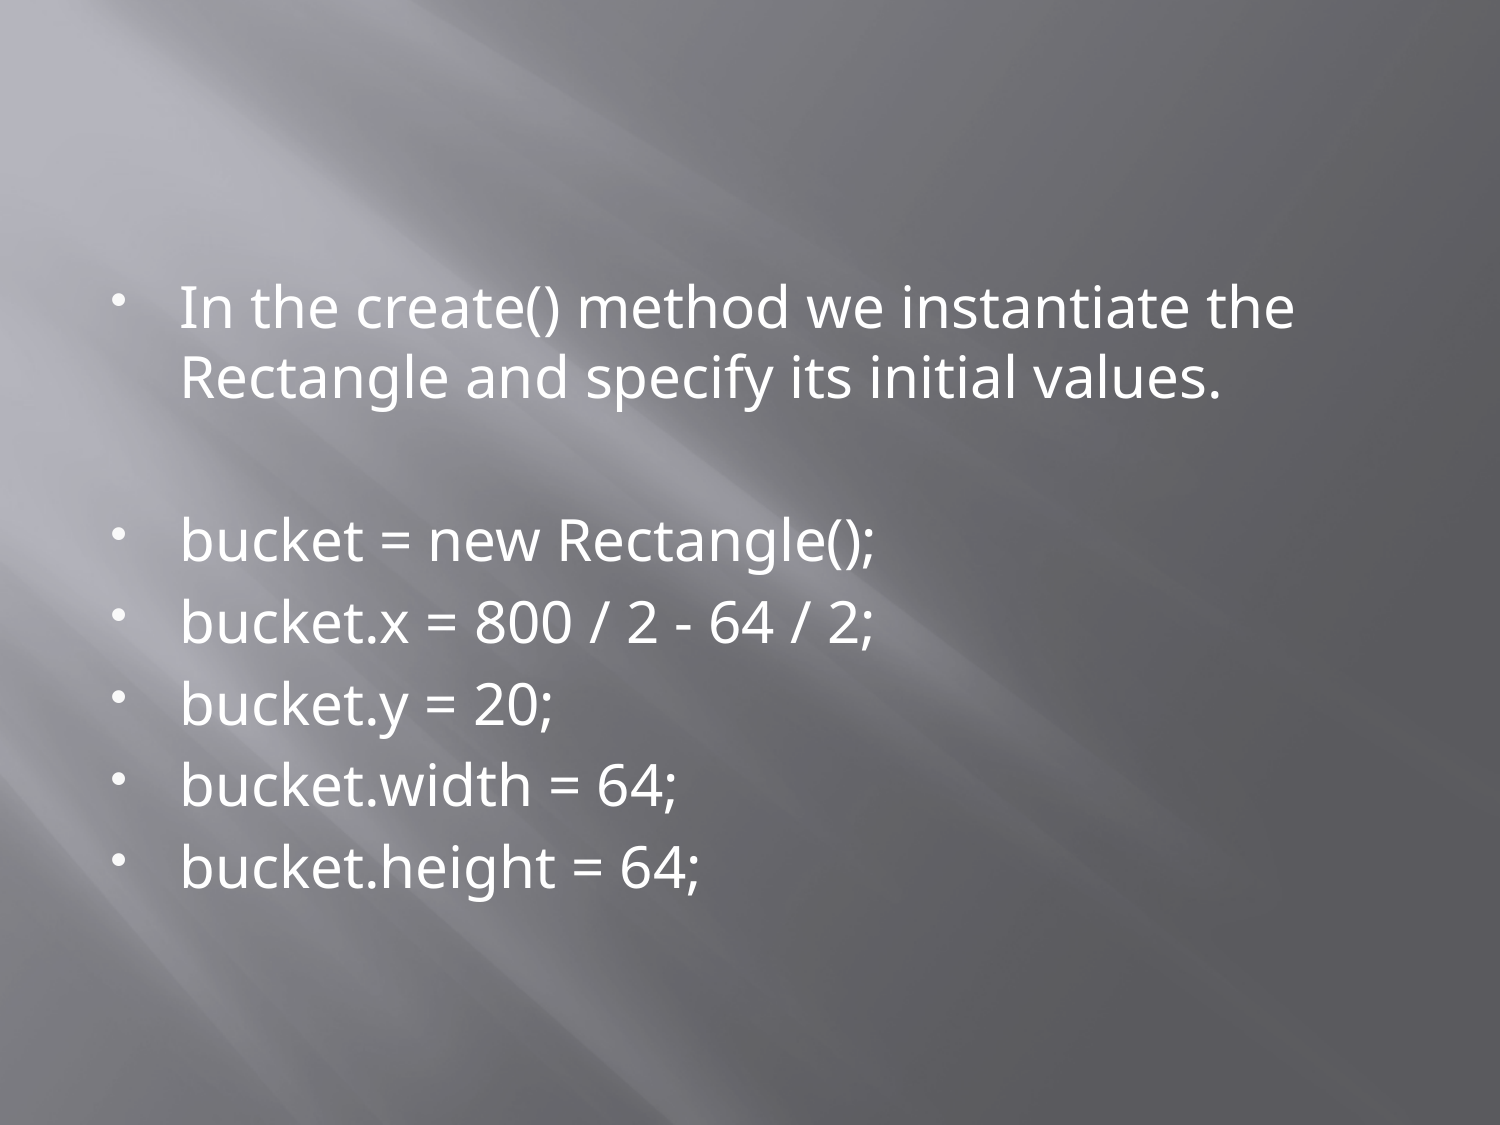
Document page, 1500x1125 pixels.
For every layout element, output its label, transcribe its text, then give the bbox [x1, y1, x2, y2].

list In the create() method we instantiate the Rectangle and specify its initial values. bucket = new Rectangle(); bucket.x = 800 / 2 - 64 / 2; bucket.y = 20; bucket.width = 64; bucket.height = 64; [75, 262, 1425, 1035]
